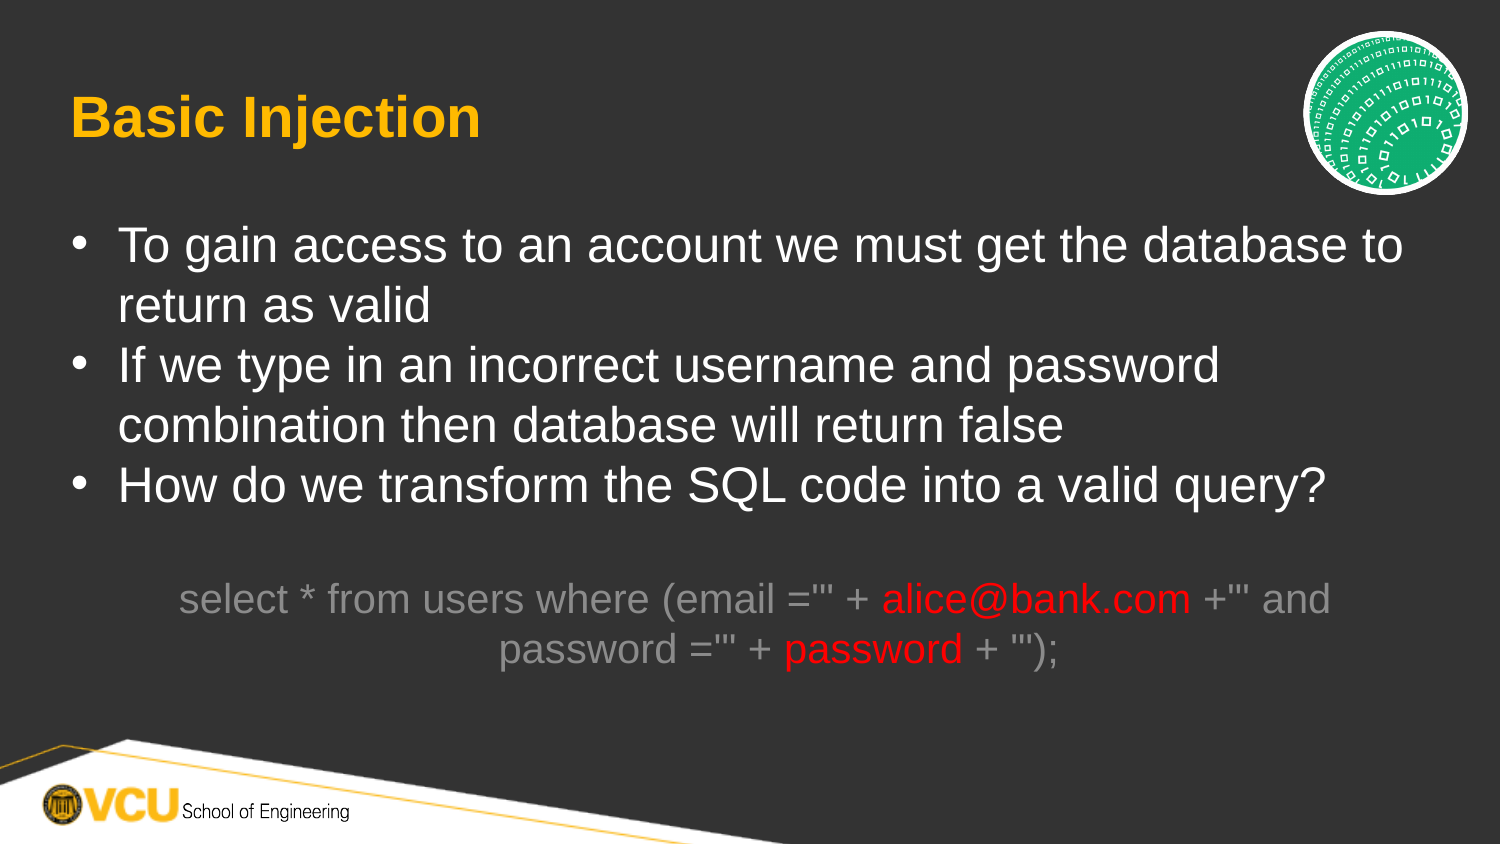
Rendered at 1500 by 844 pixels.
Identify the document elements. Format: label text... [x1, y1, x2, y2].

picture [182, 803, 349, 822]
title Basic Injection [56, 71, 1274, 175]
subtitle To gain access to an account we must get the database to return as valid If we type in an incorrect username and password combination then database will return false How do we transform the SQL code into a valid query? select * from users where (email ='" + alice@bank.com +"' and password ='" + password + "'); [56, 204, 1427, 773]
picture [1302, 29, 1470, 196]
